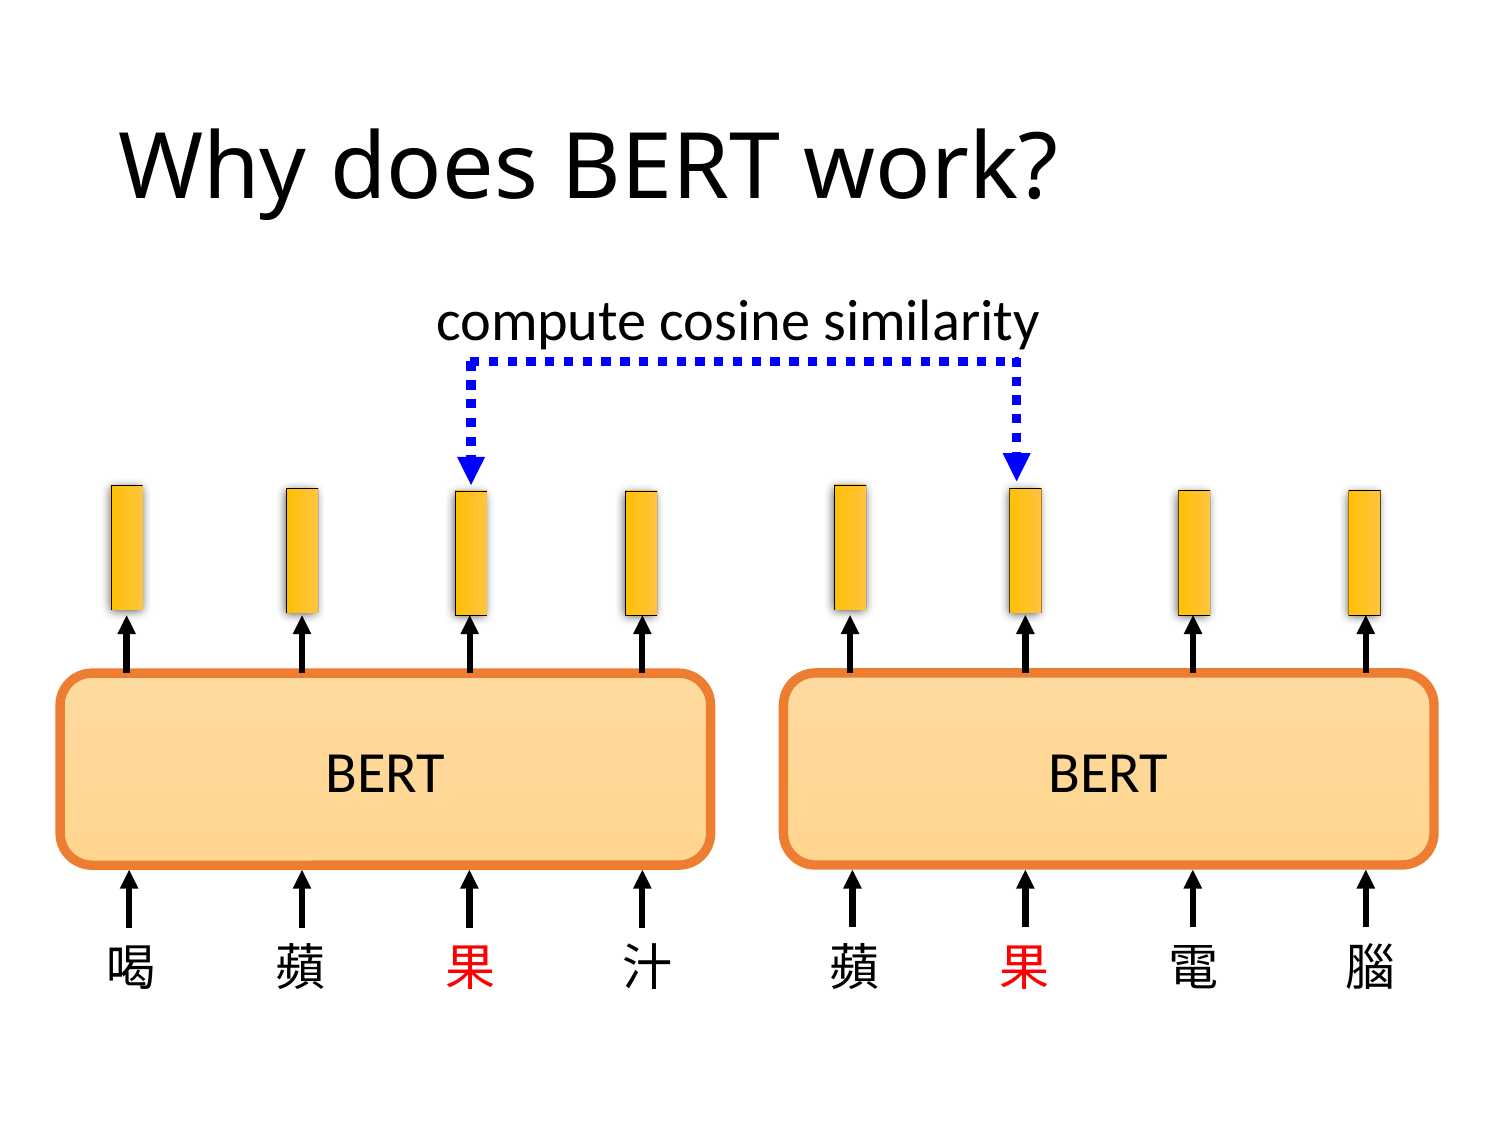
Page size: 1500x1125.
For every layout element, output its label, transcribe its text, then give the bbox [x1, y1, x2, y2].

text_box [110, 485, 143, 610]
text_box 蘋 [214, 927, 384, 1003]
text_box 果 [938, 927, 1107, 1003]
text_box 電 [1107, 927, 1280, 1003]
text_box BERT [782, 672, 1435, 866]
text_box 腦 [1284, 927, 1457, 1003]
text_box compute cosine similarity [410, 274, 1079, 360]
text_box 汁 [561, 927, 734, 1003]
text_box BERT [59, 672, 712, 866]
title Why does BERT work? [103, 59, 1397, 278]
text_box [454, 490, 487, 616]
text_box [286, 488, 319, 613]
text_box 喝 [45, 927, 214, 1003]
text_box 果 [384, 927, 557, 1003]
text_box 蘋 [768, 927, 938, 1003]
text_box [625, 490, 658, 616]
text_box [834, 484, 867, 610]
text_box [1178, 490, 1211, 616]
text_box [1009, 488, 1042, 613]
text_box [1348, 490, 1381, 616]
